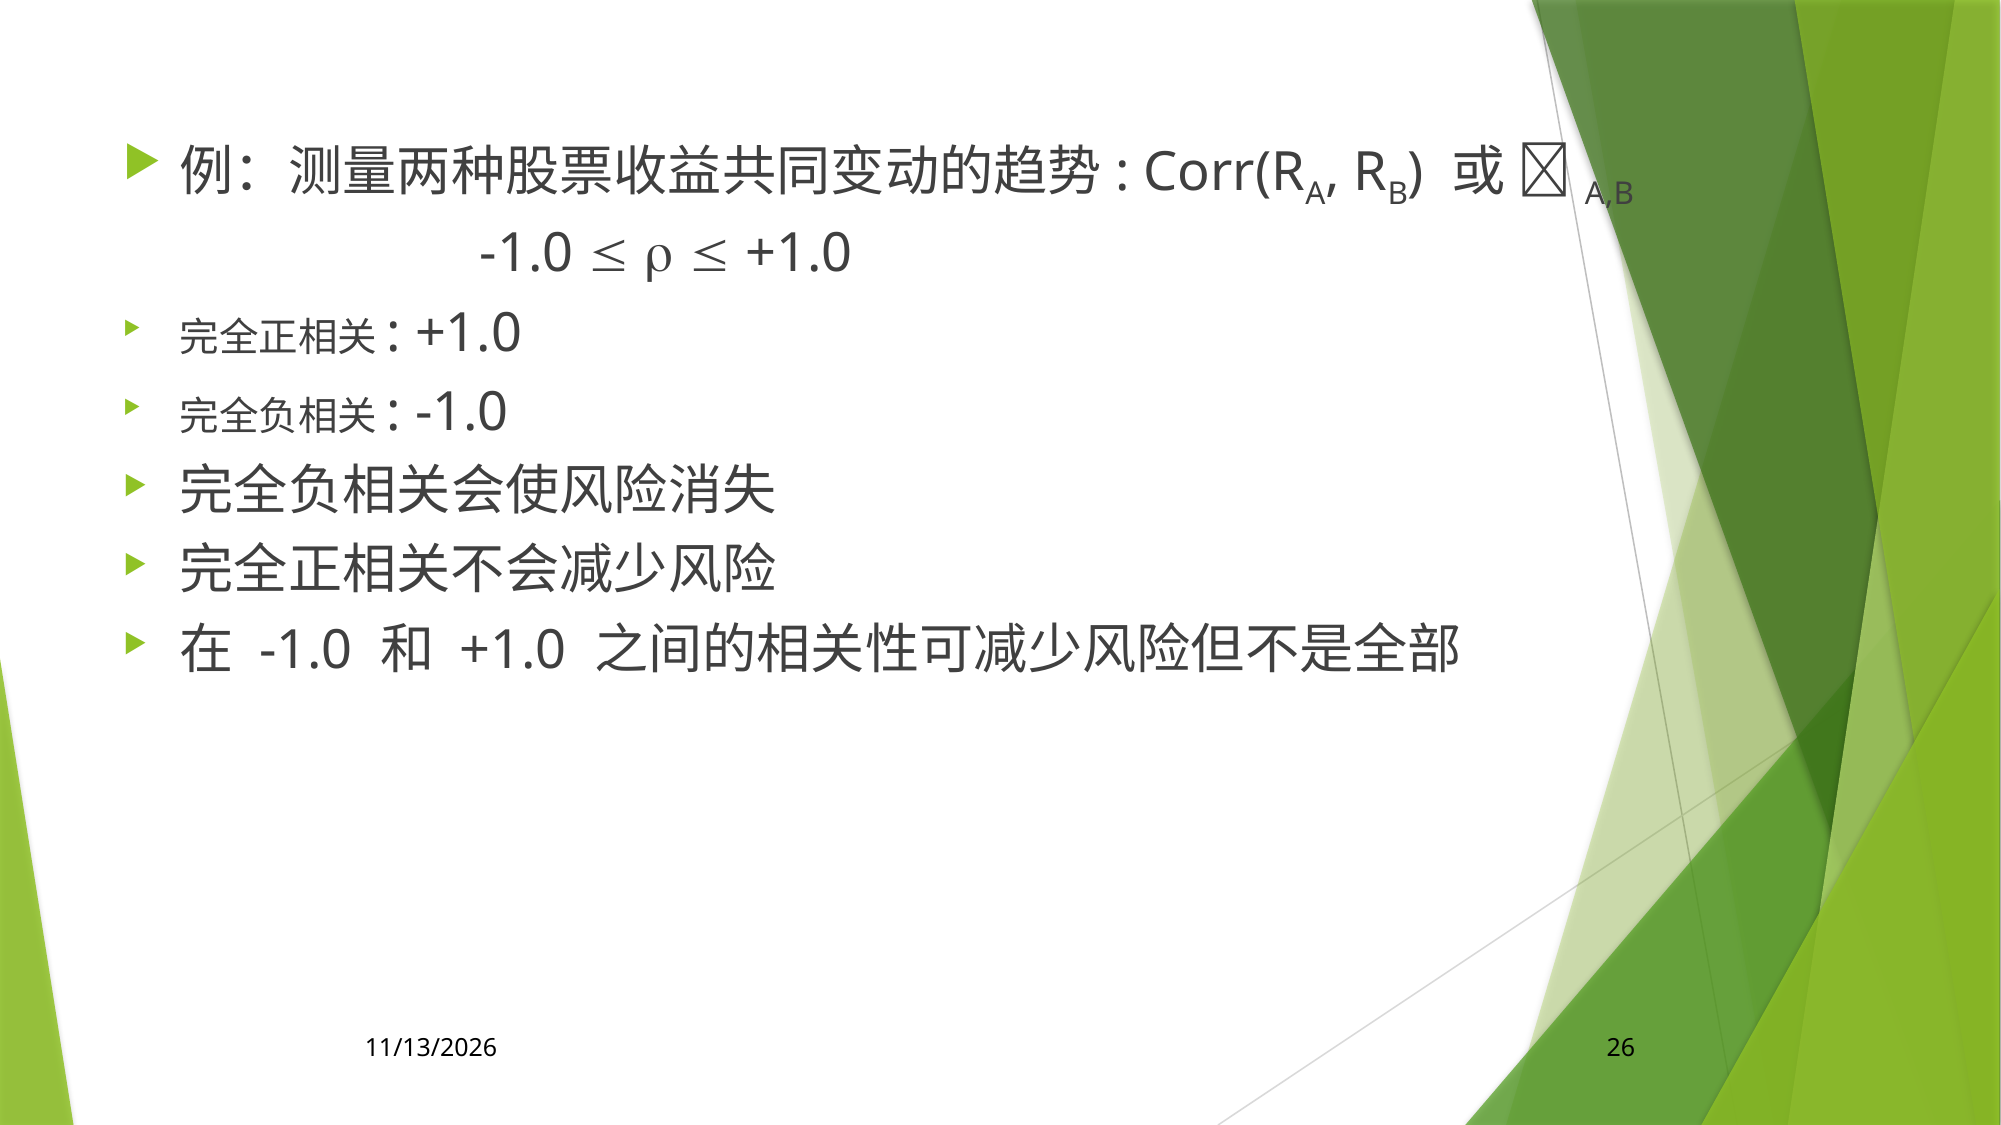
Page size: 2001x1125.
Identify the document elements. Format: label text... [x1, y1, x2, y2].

text_box 2020/4/17 [350, 1024, 675, 1103]
list 例：测量两种股票收益共同变动的趋势: Corr(RA, RB) 或 A,B -1.0    +1.0 完全正相关: +1.0 完全负相关: -1.0 完全负相关会使风险消失 完全正相关不会减少风险 在 -1.0 和 +1.0 之间的相关性可减少风险但不是全部 [108, 130, 1925, 767]
text_box 26 [1325, 1024, 1650, 1103]
